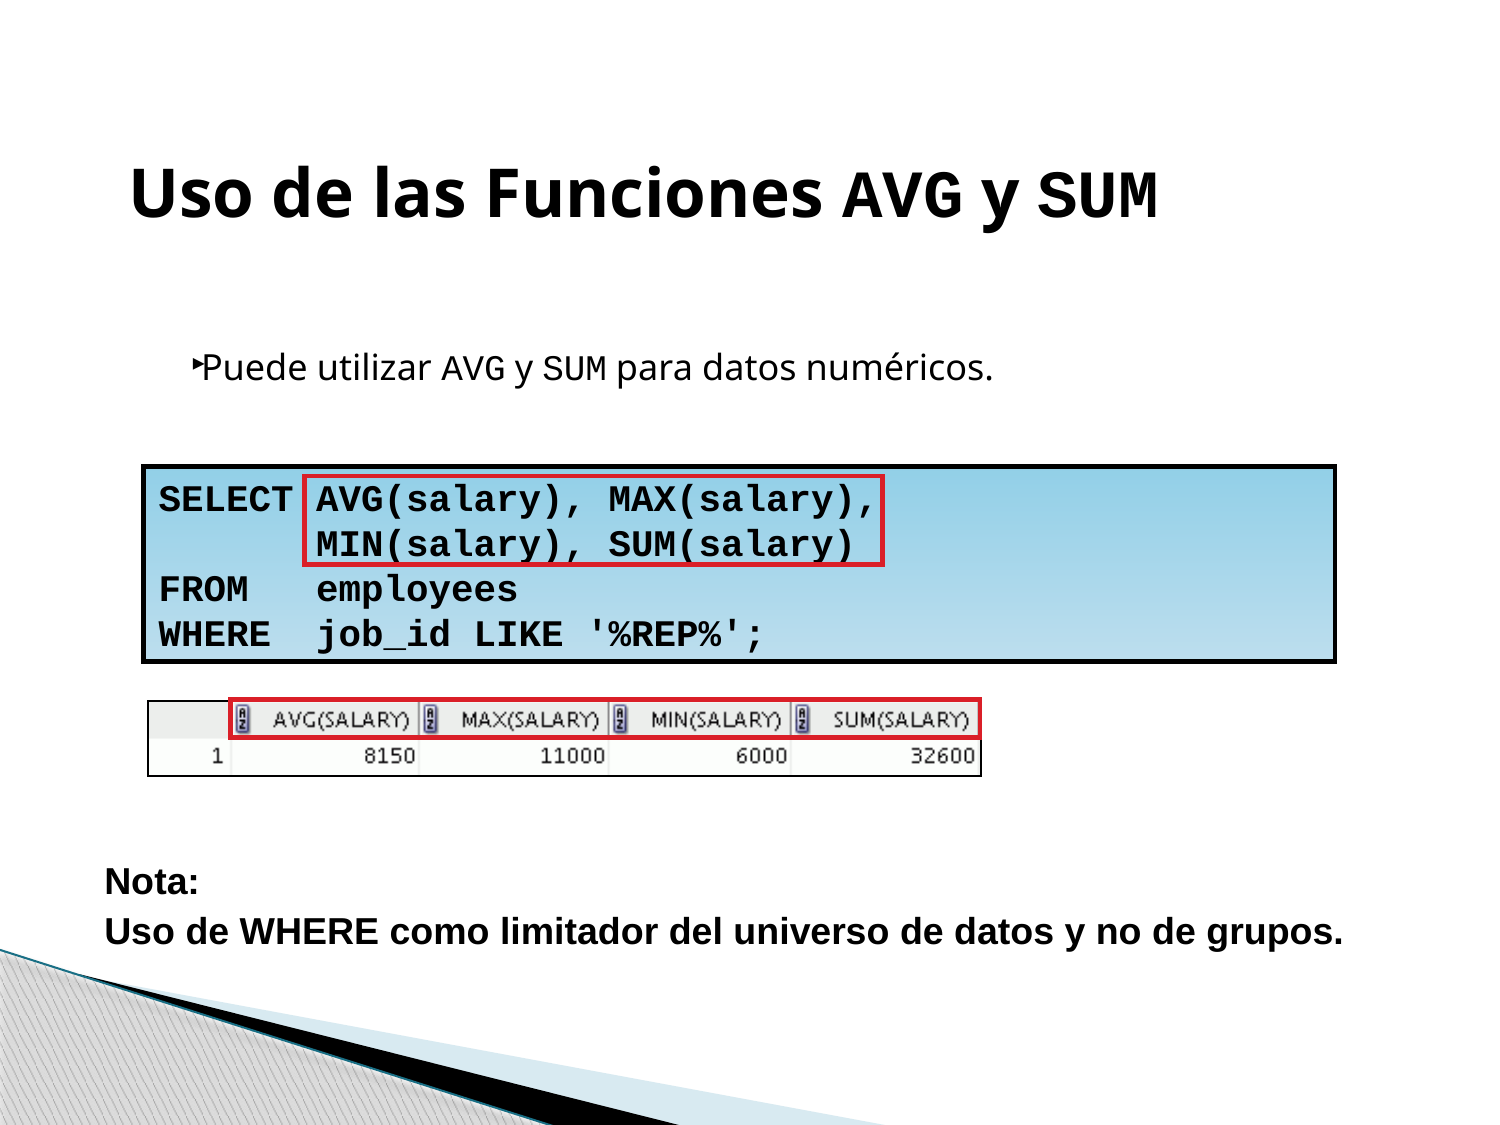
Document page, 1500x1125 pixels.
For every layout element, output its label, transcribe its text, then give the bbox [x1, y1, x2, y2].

text_box SELECT AVG(salary), MAX(salary), MIN(salary), SUM(salary) FROM employees WHERE job_id LIKE '%REP%'; [143, 466, 1336, 662]
list Puede utilizar AVG y SUM para datos numéricos. [176, 337, 1288, 397]
title Uso de las Funciones AVG y SUM [113, 118, 1413, 263]
text_box Nota: Uso de WHERE como limitador del universo de datos y no de grupos. [89, 849, 1361, 960]
picture [148, 701, 980, 776]
text_box [304, 475, 883, 565]
